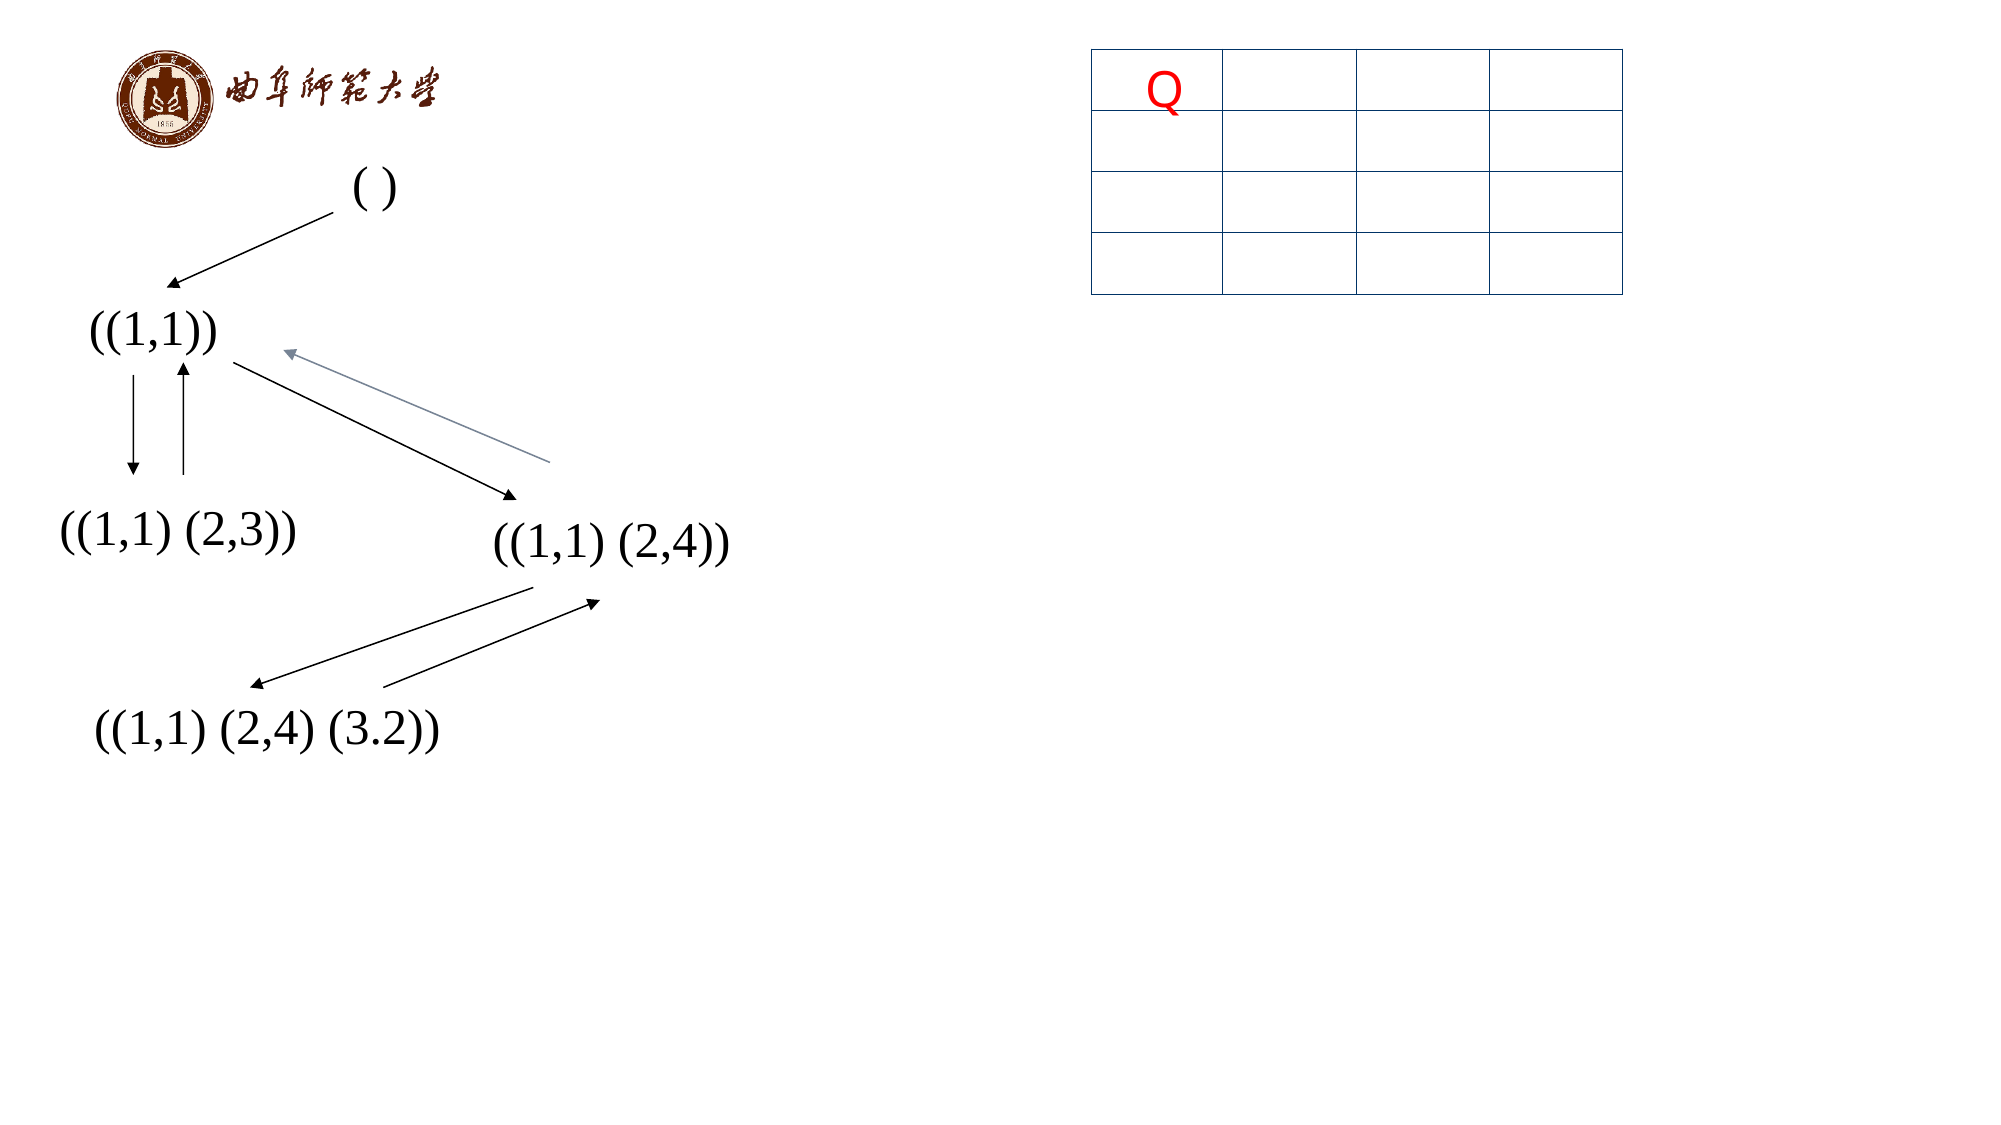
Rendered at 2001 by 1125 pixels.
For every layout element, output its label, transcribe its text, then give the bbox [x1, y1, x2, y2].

text_box [383, 598, 601, 688]
text_box ((1,1) (2,3)) [44, 487, 313, 563]
text_box [166, 212, 334, 289]
text_box [233, 362, 517, 501]
text_box [249, 587, 534, 690]
text_box [127, 374, 140, 475]
text_box [283, 349, 551, 463]
text_box ((1,1) (2,4)) [477, 500, 746, 575]
text_box [177, 362, 190, 475]
picture [91, 45, 453, 150]
text_box ( ) [337, 143, 413, 219]
text_box ((1,1)) [73, 287, 234, 363]
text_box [1083, 48, 1704, 352]
text_box ((1,1) (2,4) (3.2)) [79, 687, 456, 763]
